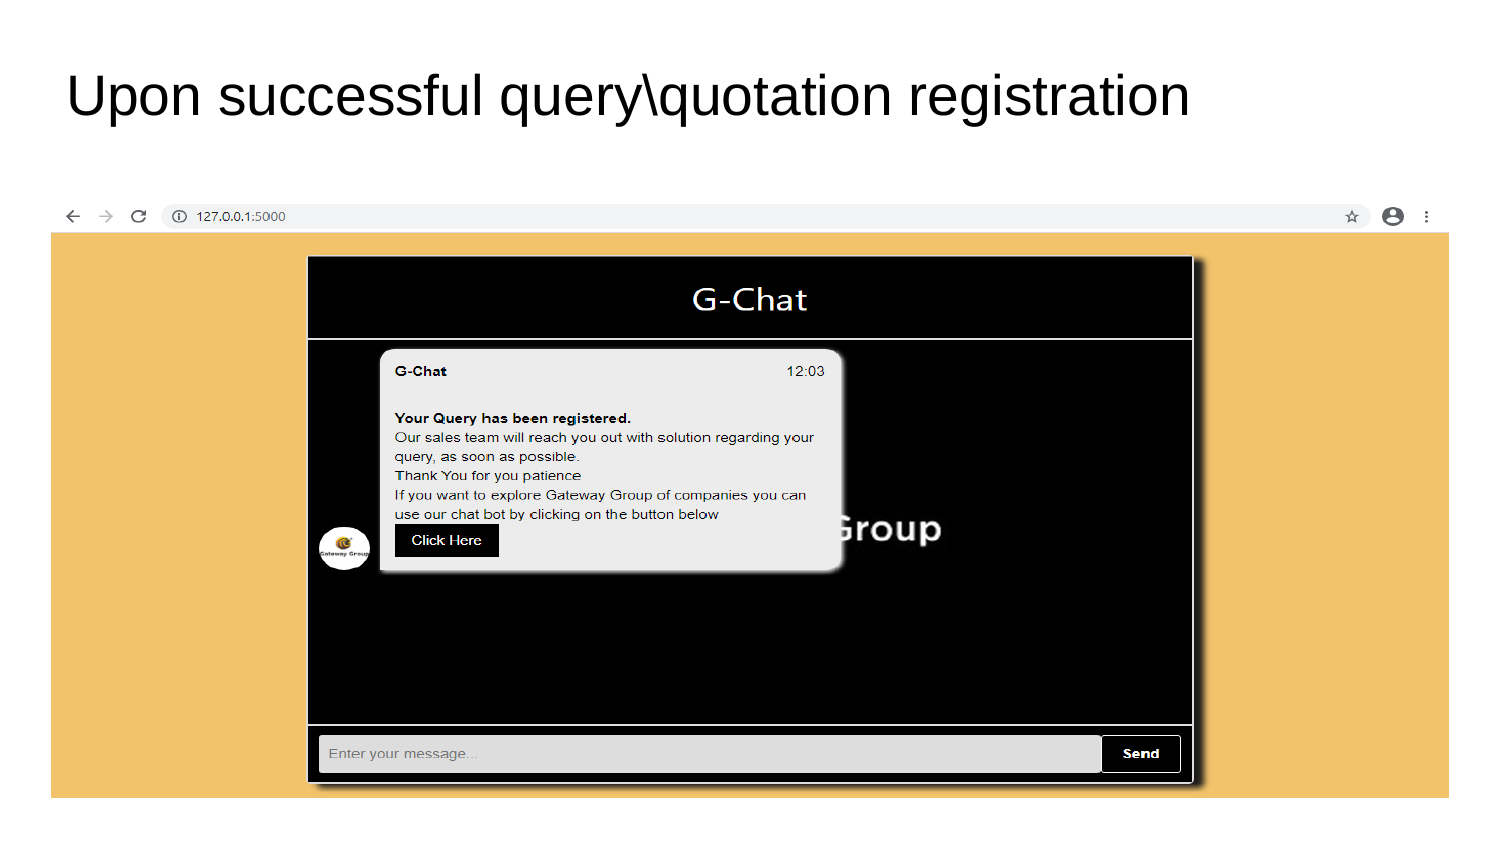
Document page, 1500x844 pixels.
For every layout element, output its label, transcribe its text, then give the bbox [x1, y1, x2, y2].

picture [50, 202, 1450, 798]
title Upon successful query\quotation registration [51, 48, 1449, 143]
